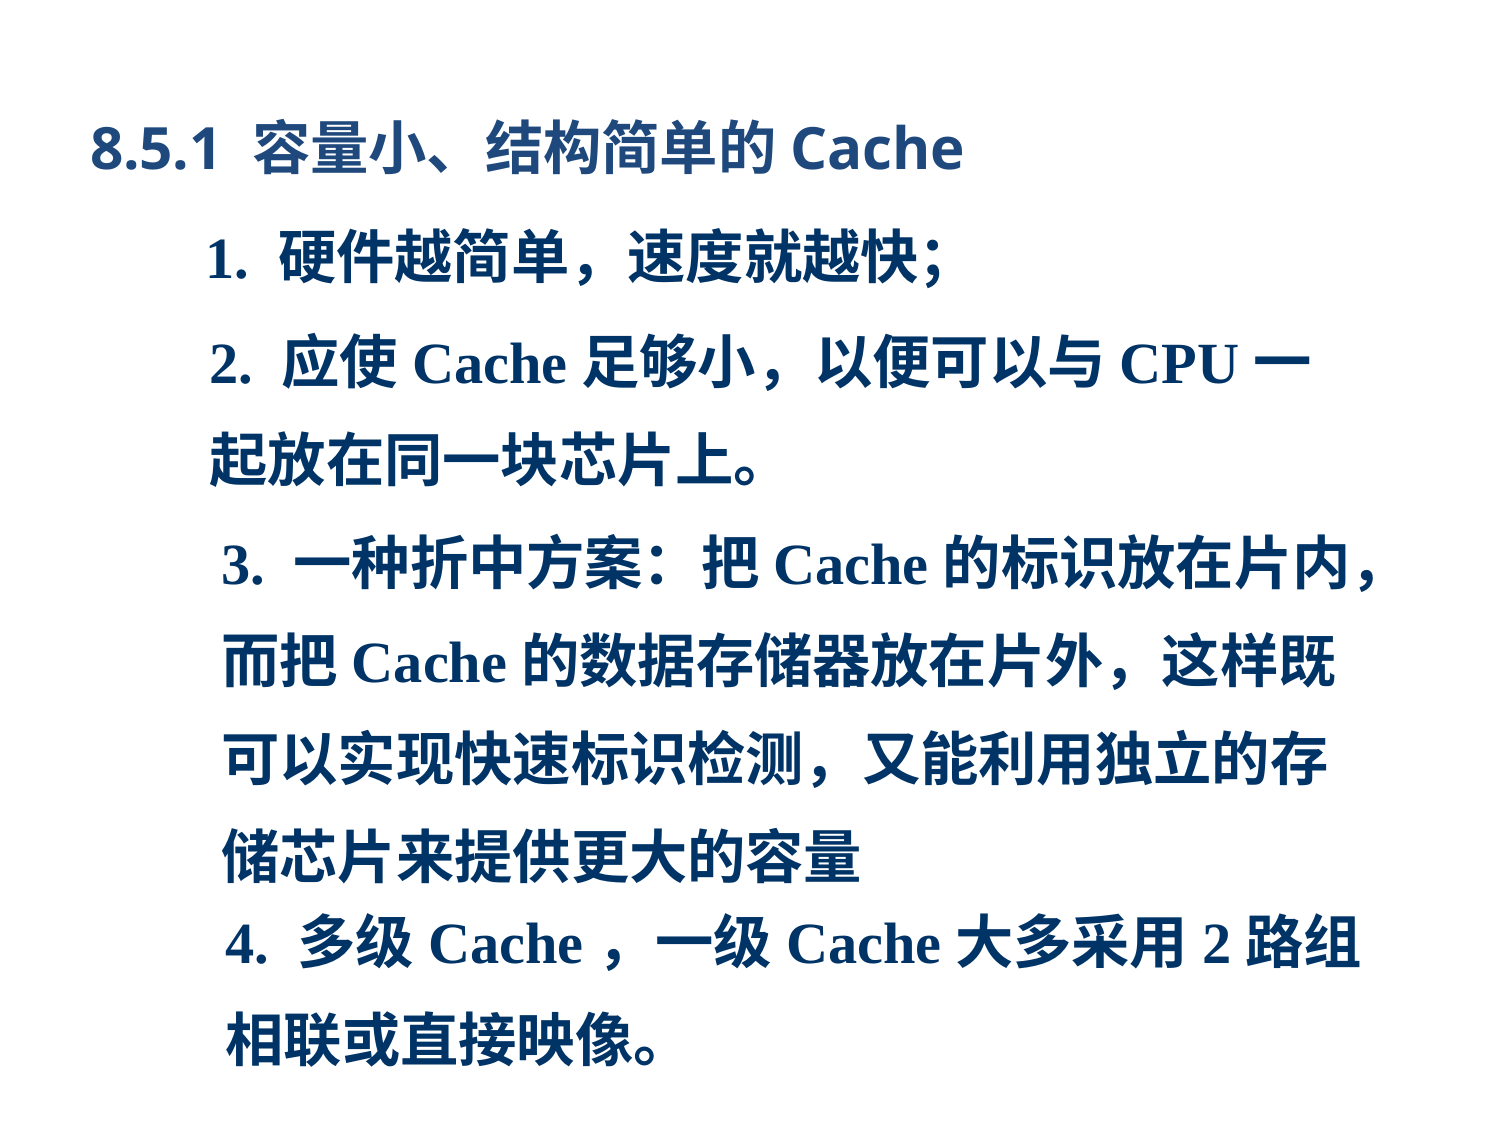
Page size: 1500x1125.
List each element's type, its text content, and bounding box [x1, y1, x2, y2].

text_box 4. 多级Cache，一级Cache大多采用2路组相联或直接映像。 [210, 869, 1392, 1081]
text_box 2. 应使Cache足够小，以便可以与CPU一起放在同一块芯片上。 [194, 289, 1376, 501]
text_box 3. 一种折中方案：把Cache的标识放在片内，而把Cache的数据存储器放在片外，这样既可以实现快速标识检测，又能利用独立的存储芯片来提供更大的容量 [206, 490, 1388, 898]
title 8.5.1 容量小、结构简单的Cache [75, 45, 1447, 233]
text_box 1. 硬件越简单，速度就越快； [191, 233, 1117, 298]
